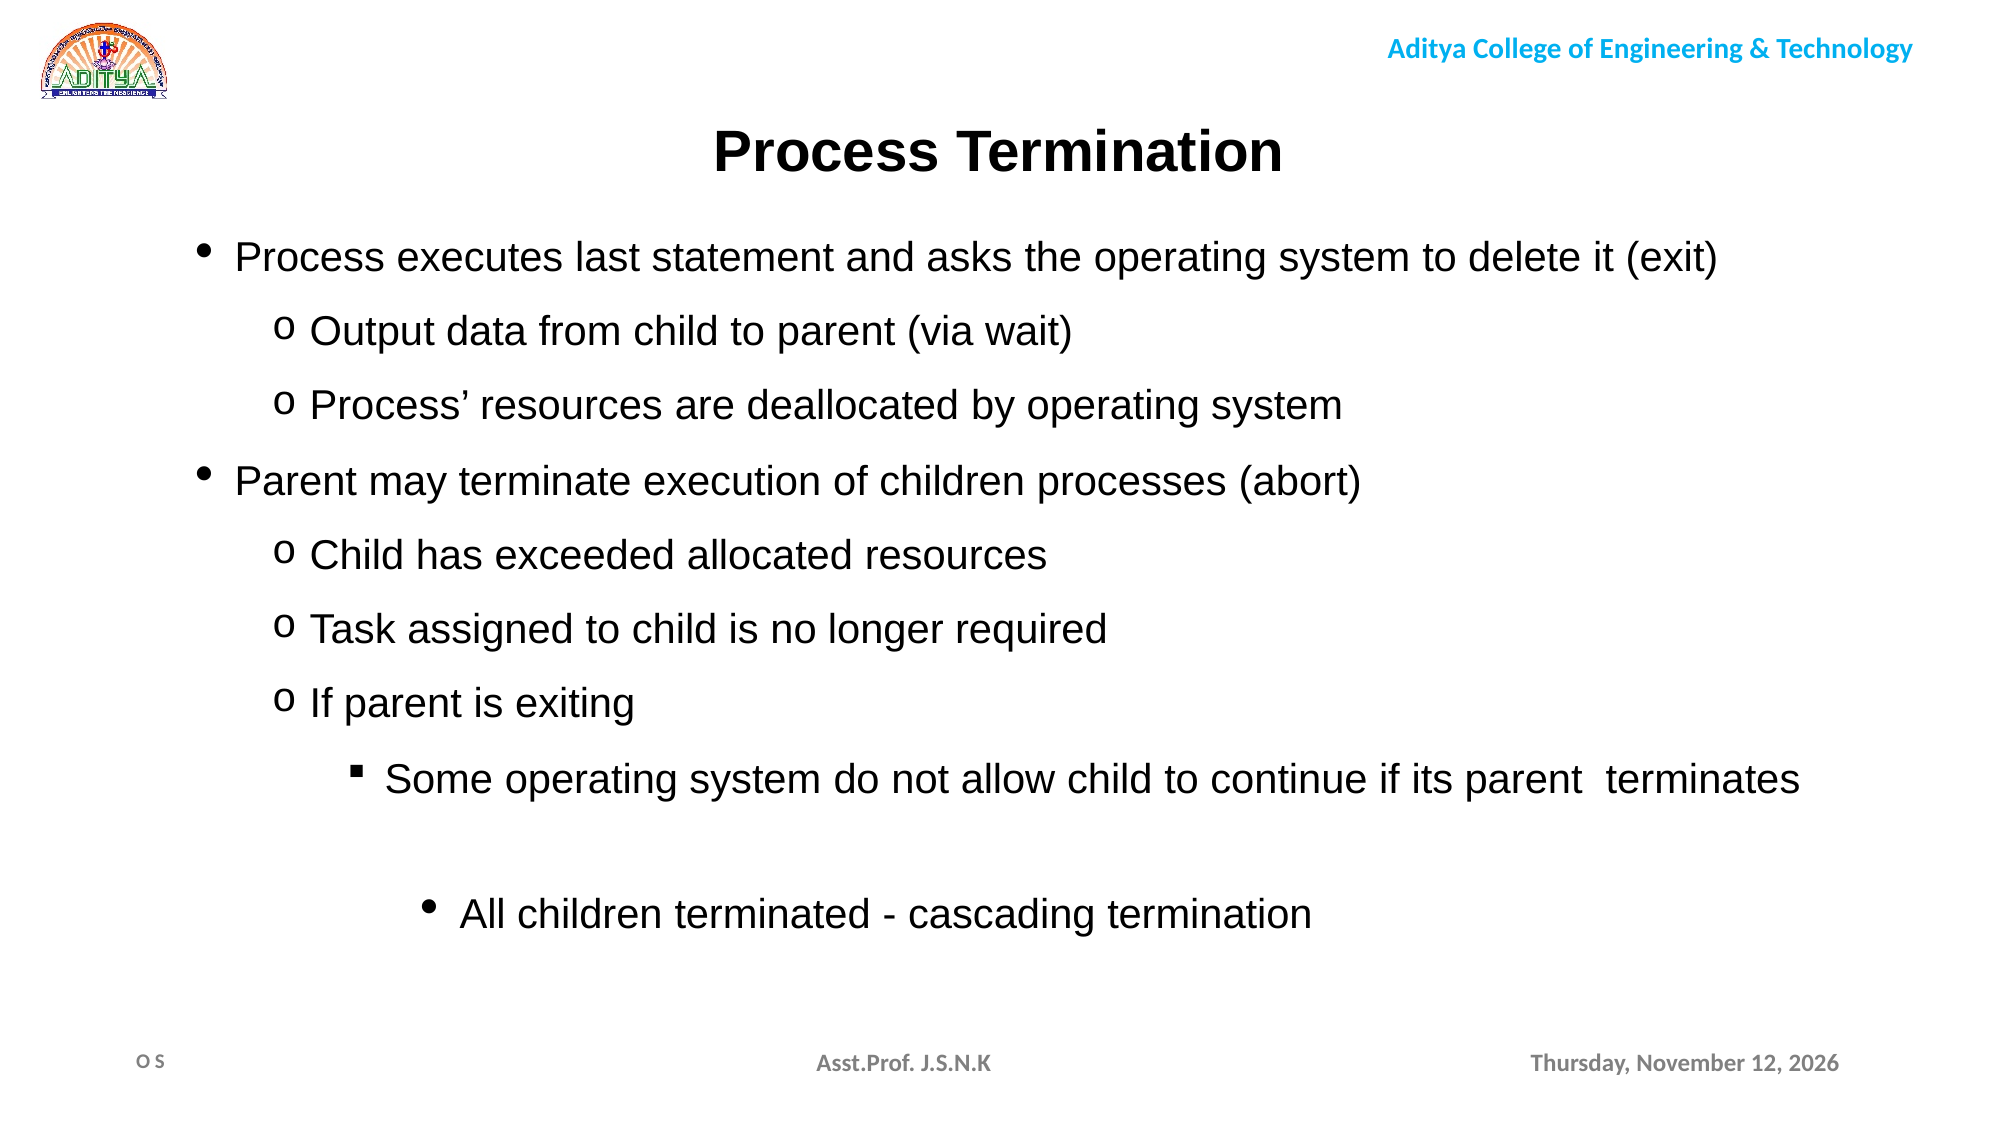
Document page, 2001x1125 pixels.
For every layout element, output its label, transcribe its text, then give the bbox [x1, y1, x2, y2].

footer Asst.Prof. J.S.N.K [678, 1031, 1129, 1092]
list Process executes last statement and asks the operating system to delete it (exit) Output data from child to parent (via wait) Process’ resources are deallocated by operating system Parent may terminate execution of children processes (abort) Child has exceeded allocated resources Task assigned to child is no longer required If parent is exiting Some operating system do not allow child to continue if its parent terminates All children terminated - cascading termination [142, 175, 1868, 1000]
picture [39, 22, 168, 99]
text_box Process Termination [132, 105, 1866, 191]
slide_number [1515, 1031, 1861, 1092]
